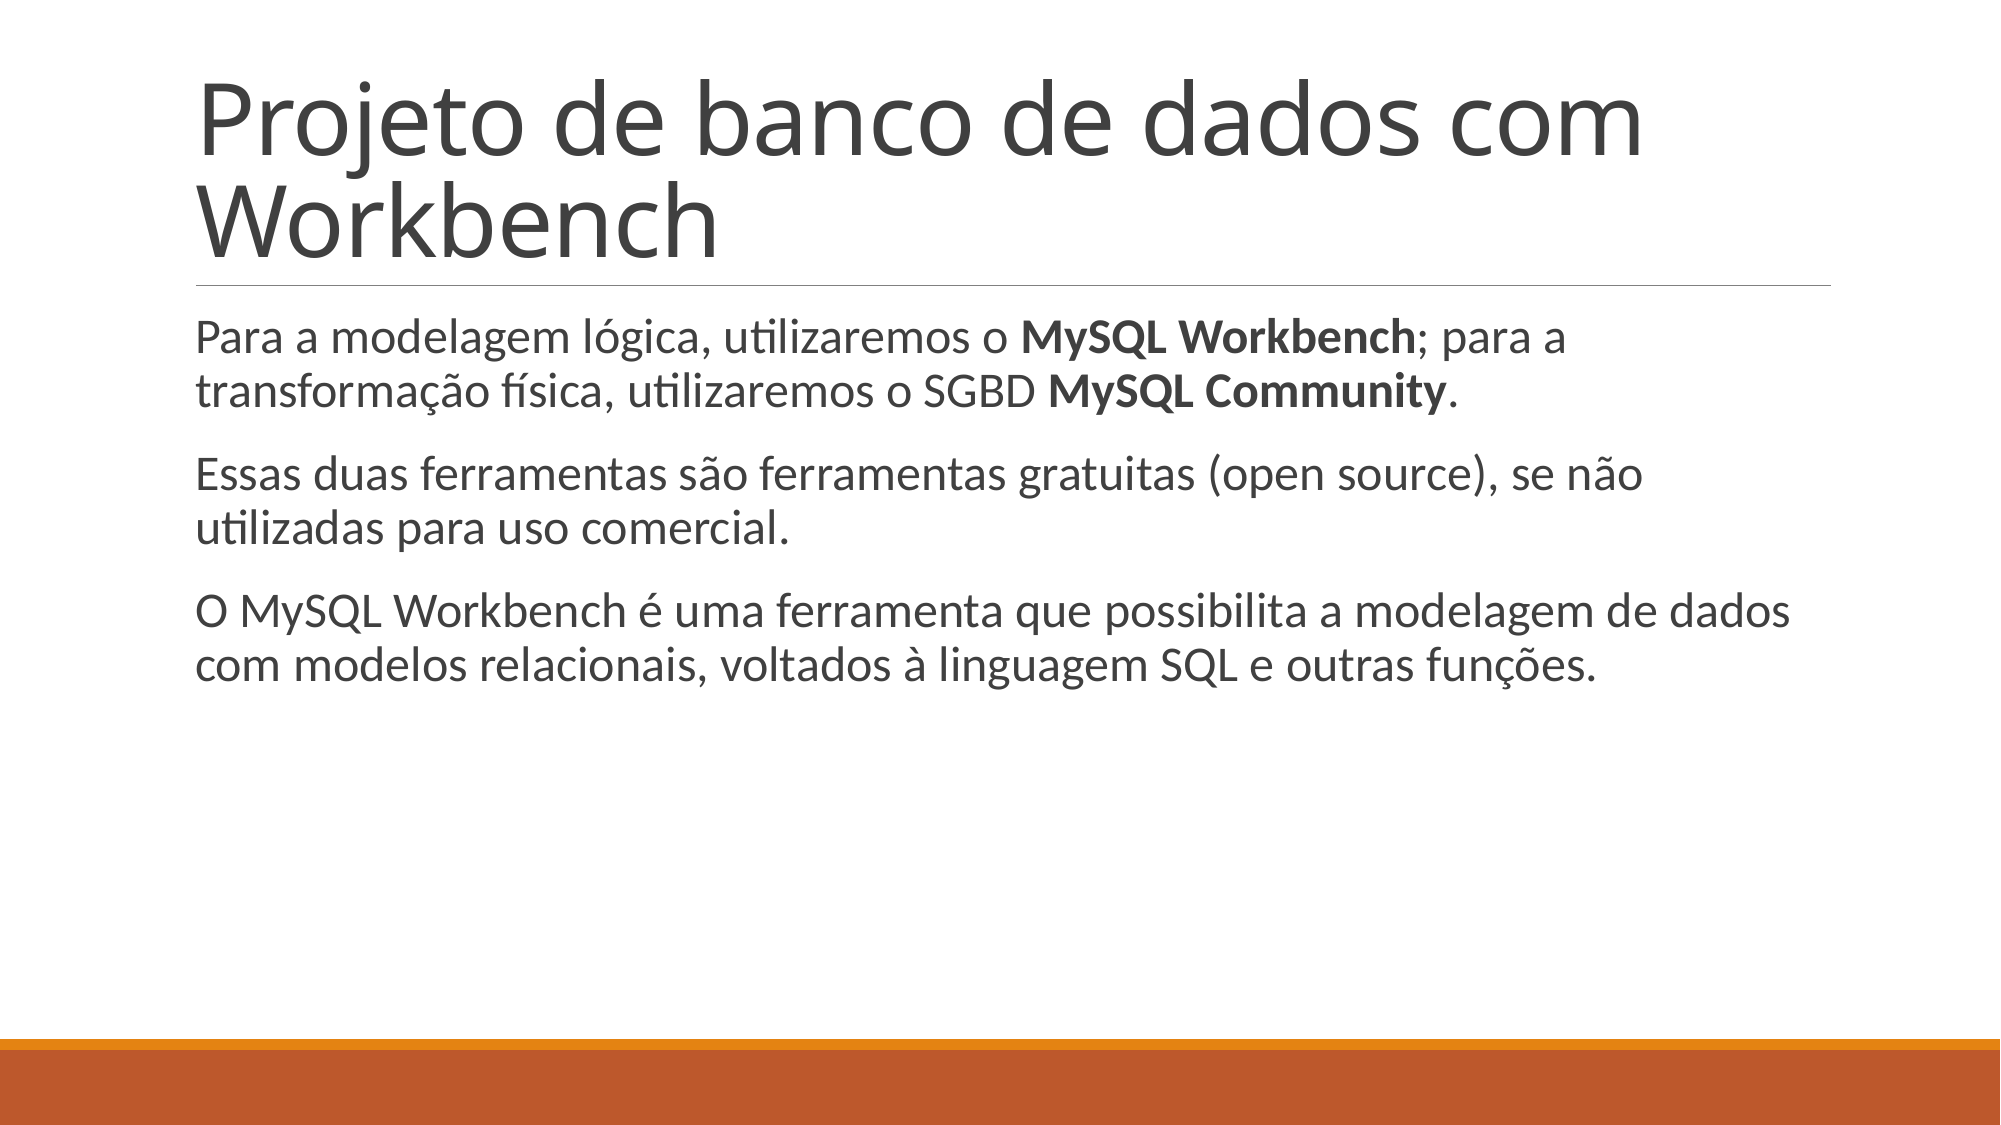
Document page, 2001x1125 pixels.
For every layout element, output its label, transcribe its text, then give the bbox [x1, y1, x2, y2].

list Para a modelagem lógica, utilizaremos o MySQL Workbench; para a transformação física, utilizaremos o SGBD MySQL Community. Essas duas ferramentas são ferramentas gratuitas (open source), se não utilizadas para uso comercial. O MySQL Workbench é uma ferramenta que possibilita a modelagem de dados com modelos relacionais, voltados à linguagem SQL e outras funções. [180, 302, 1830, 963]
title Projeto de banco de dados com Workbench [180, 47, 1830, 285]
